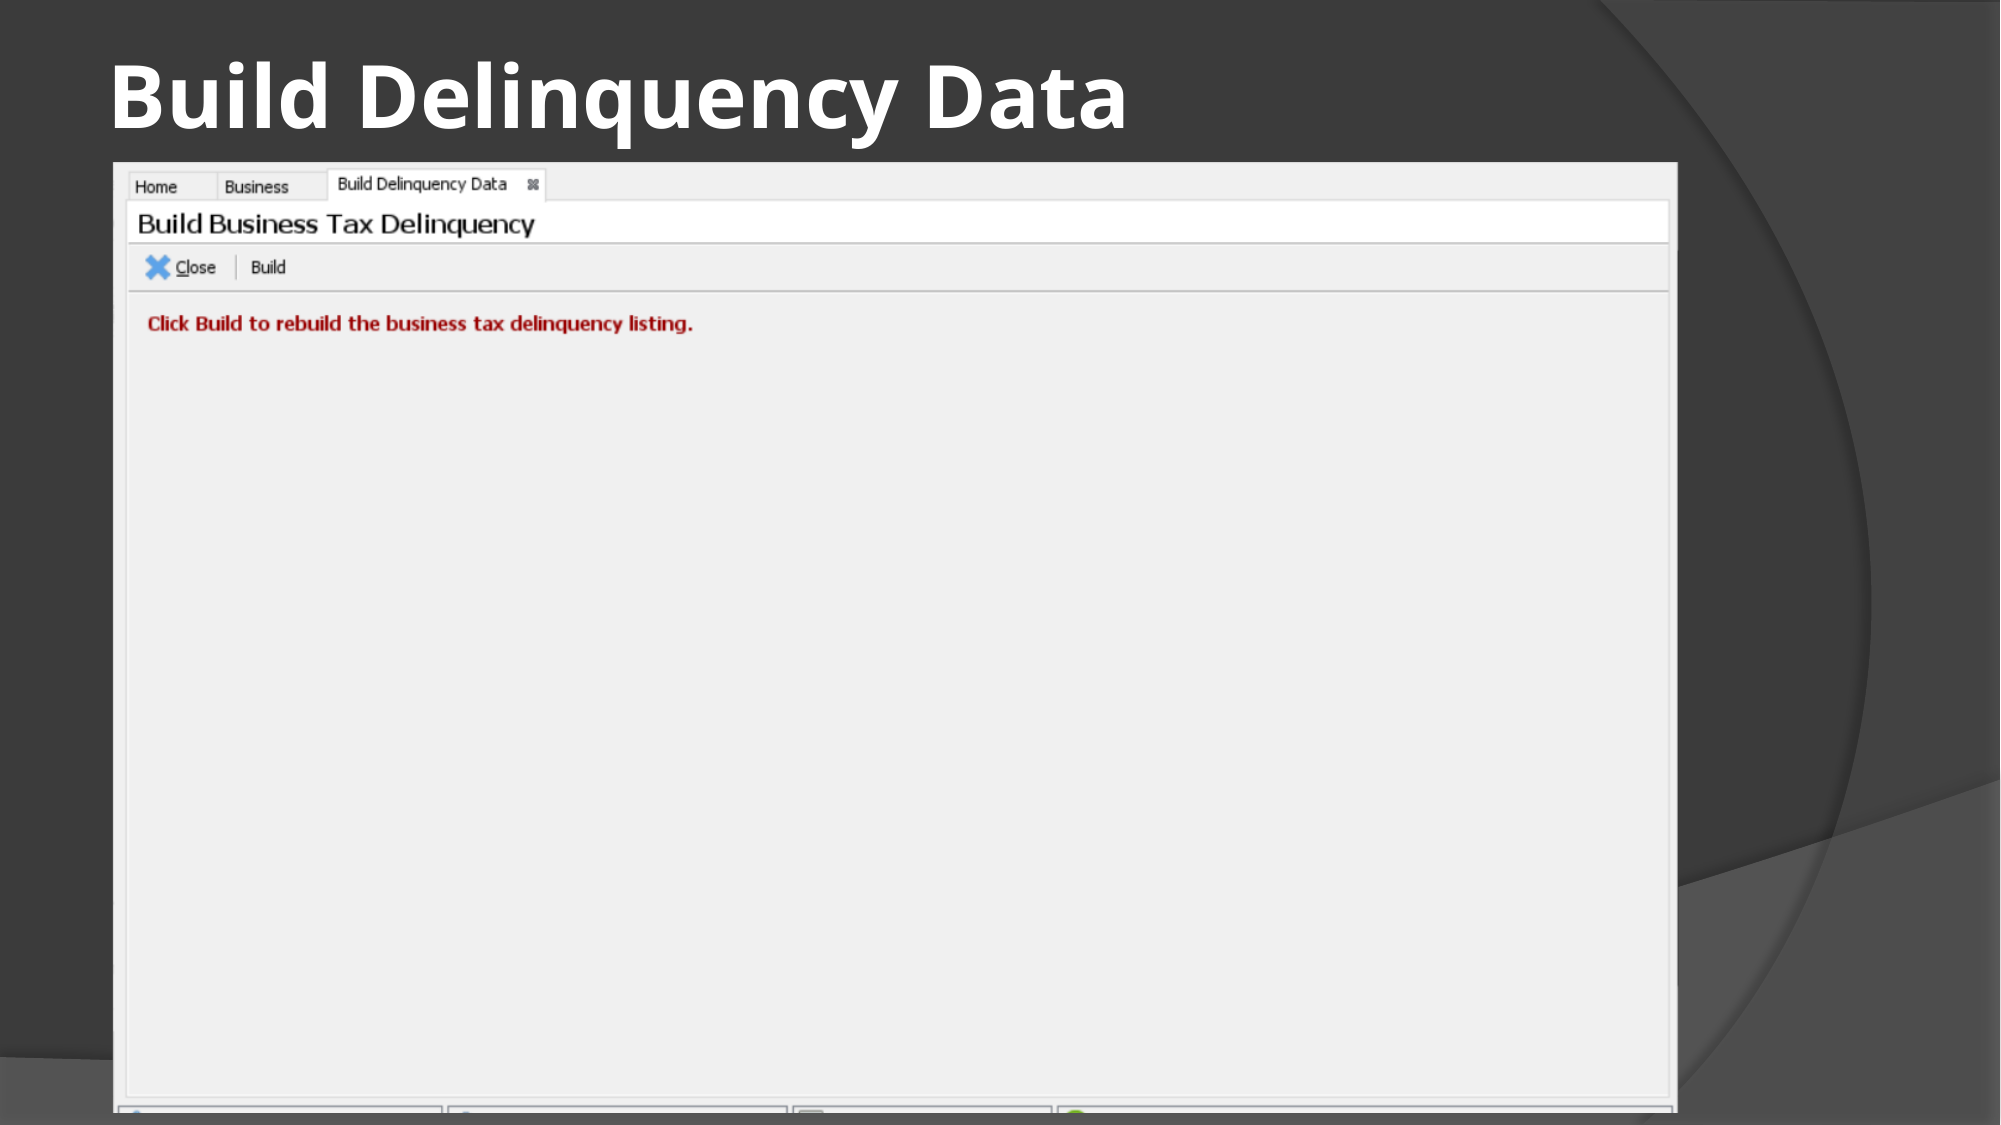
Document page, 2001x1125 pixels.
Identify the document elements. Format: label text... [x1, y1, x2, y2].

title Build Delinquency Data [99, 0, 1734, 188]
picture [112, 162, 1679, 1113]
